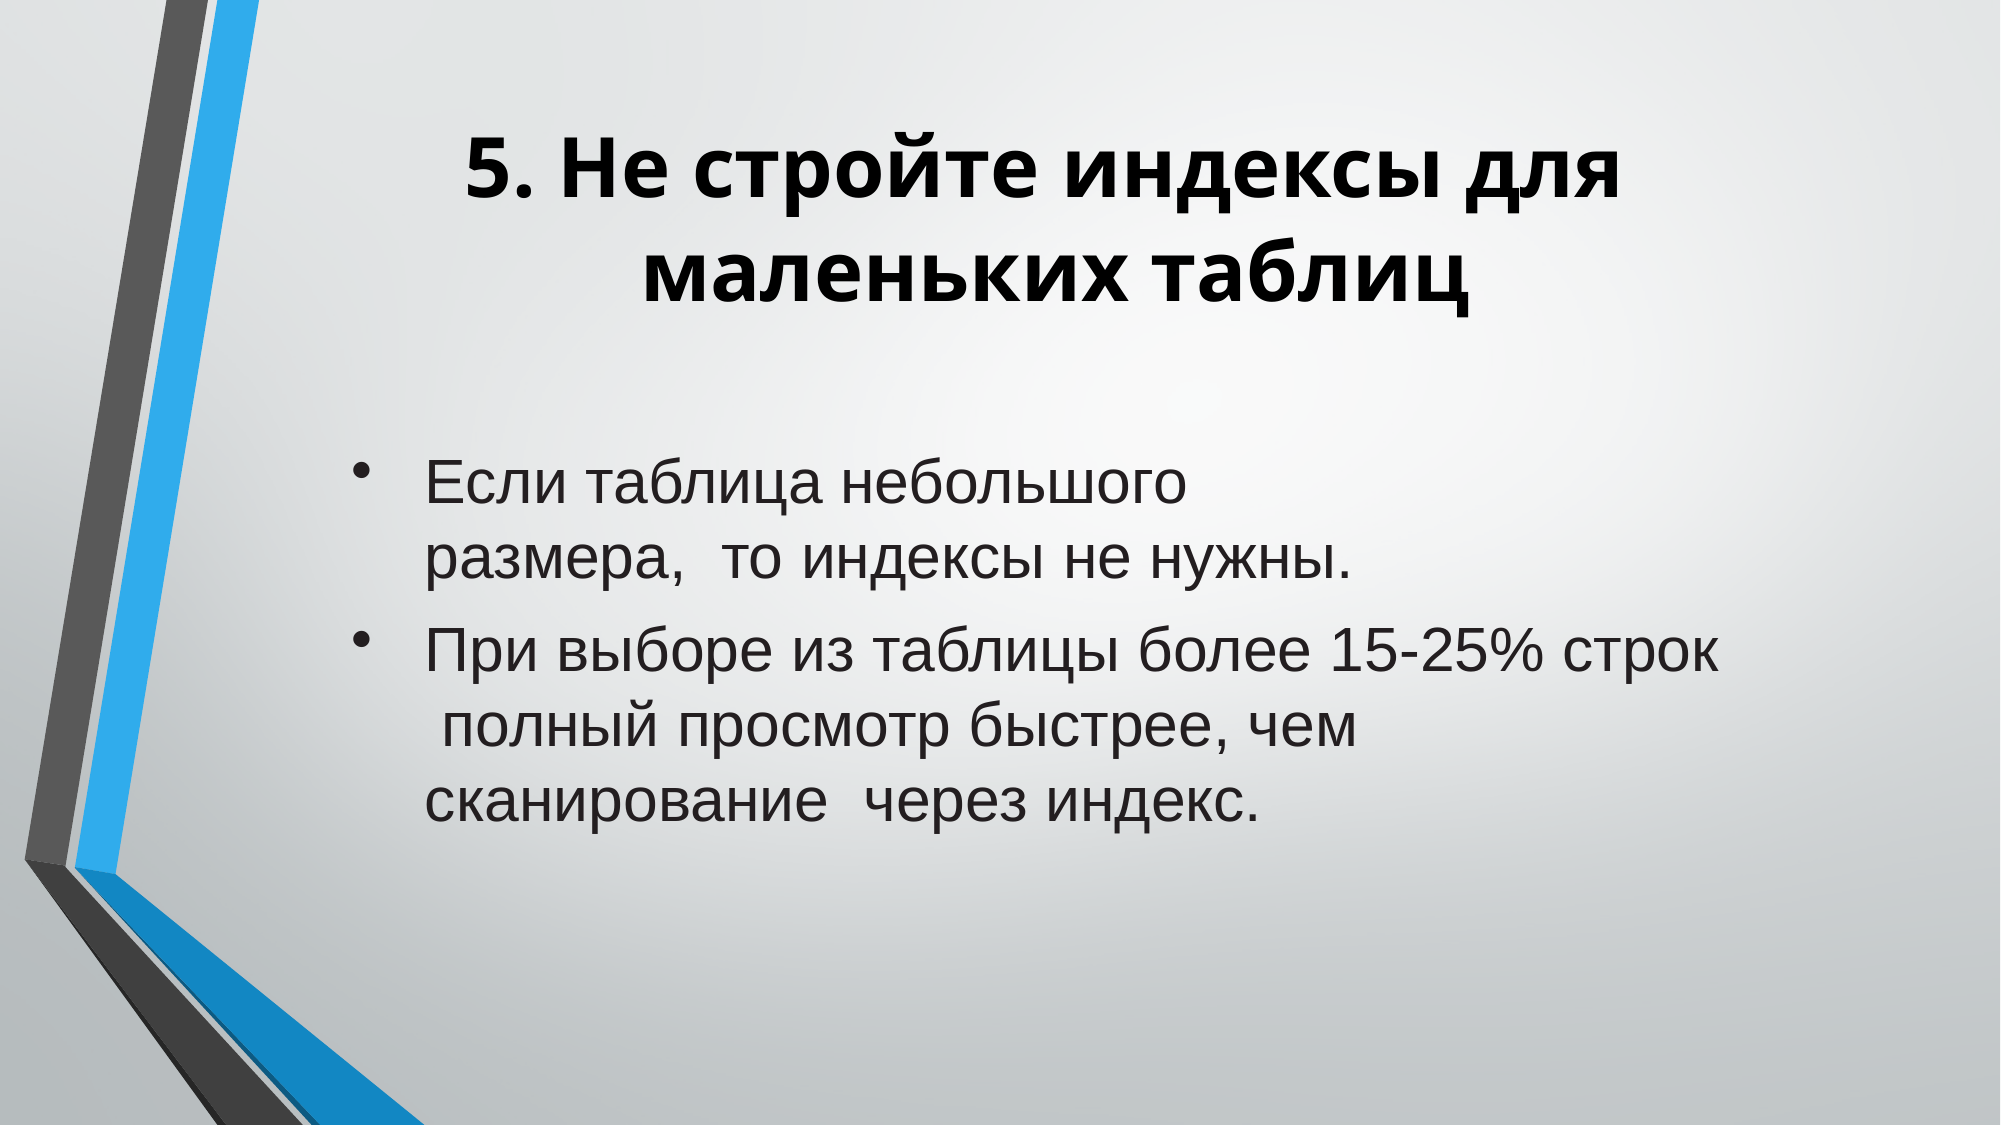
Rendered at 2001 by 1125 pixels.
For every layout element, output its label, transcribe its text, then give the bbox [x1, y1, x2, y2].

title 5. Не стройте индексы для маленьких таблиц [350, 97, 1760, 318]
text_box Если таблица небольшого размера, то индексы не нужны. При выборе из таблицы более 15-25% строк полный просмотр быстрее, чем сканирование через индекс. [350, 439, 1723, 834]
